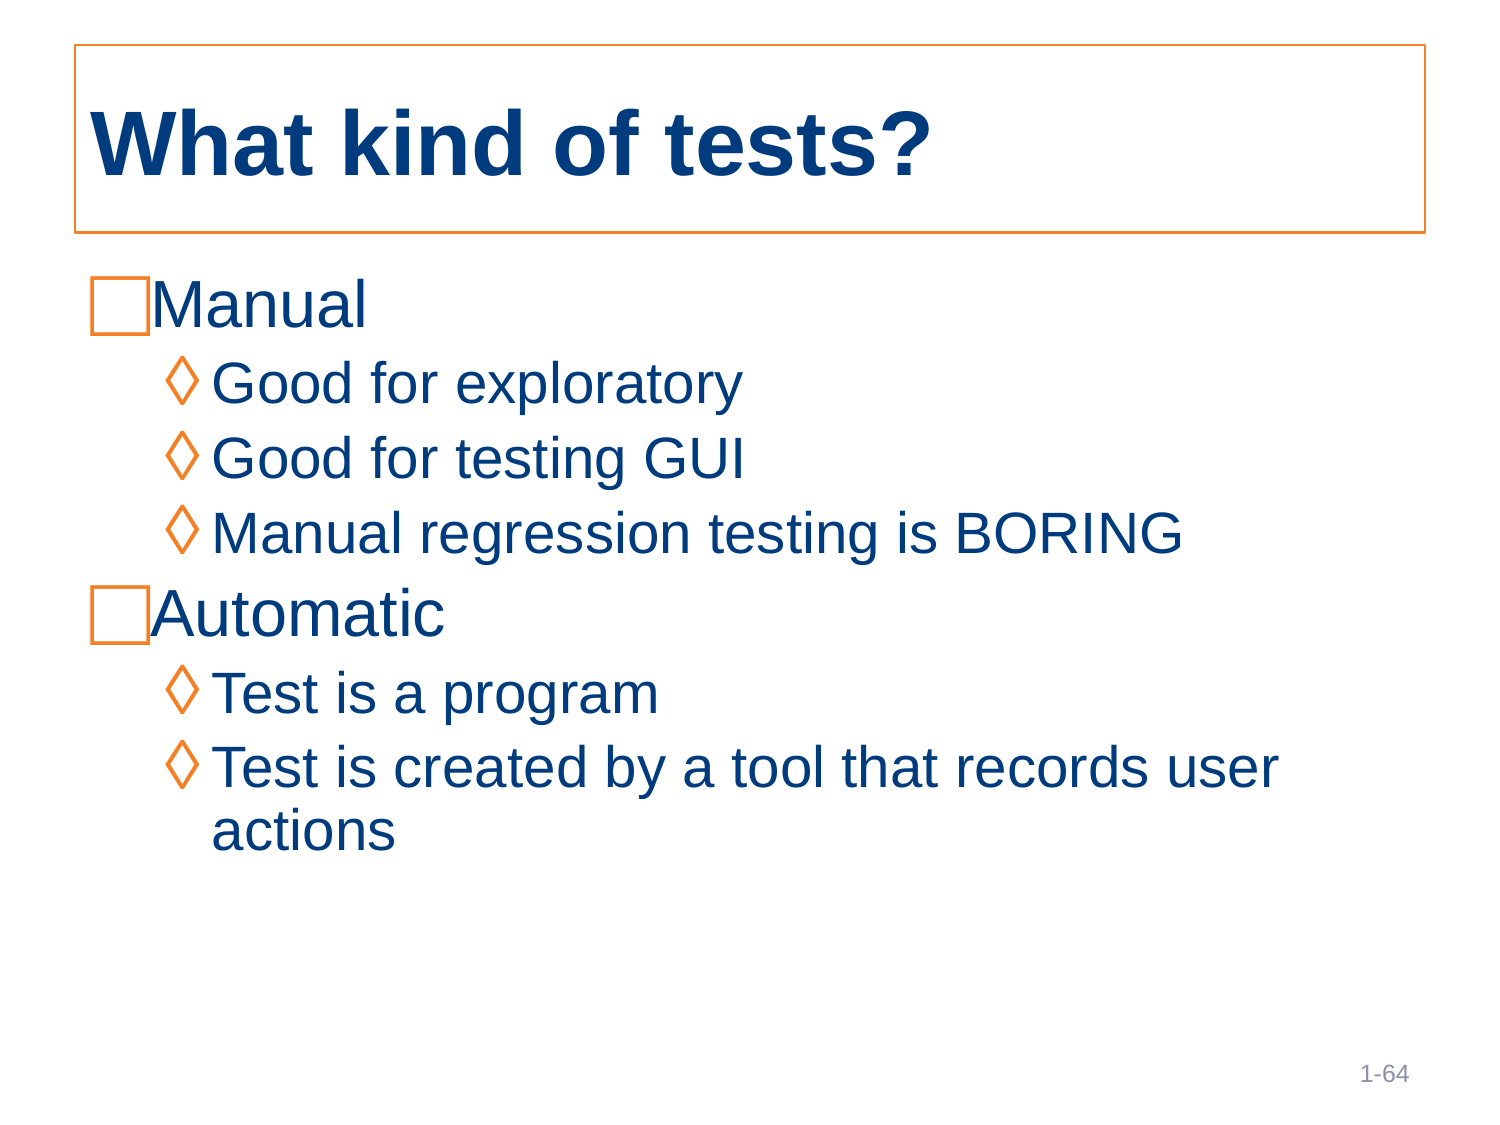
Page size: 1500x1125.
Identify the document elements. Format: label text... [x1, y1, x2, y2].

title What kind of tests? [74, 44, 1426, 234]
list Manual Good for exploratory Good for testing GUI Manual regression testing is BORING Automatic Test is a program Test is created by a tool that records user actions [75, 262, 1425, 1038]
slide_number 64 [1074, 1042, 1425, 1103]
